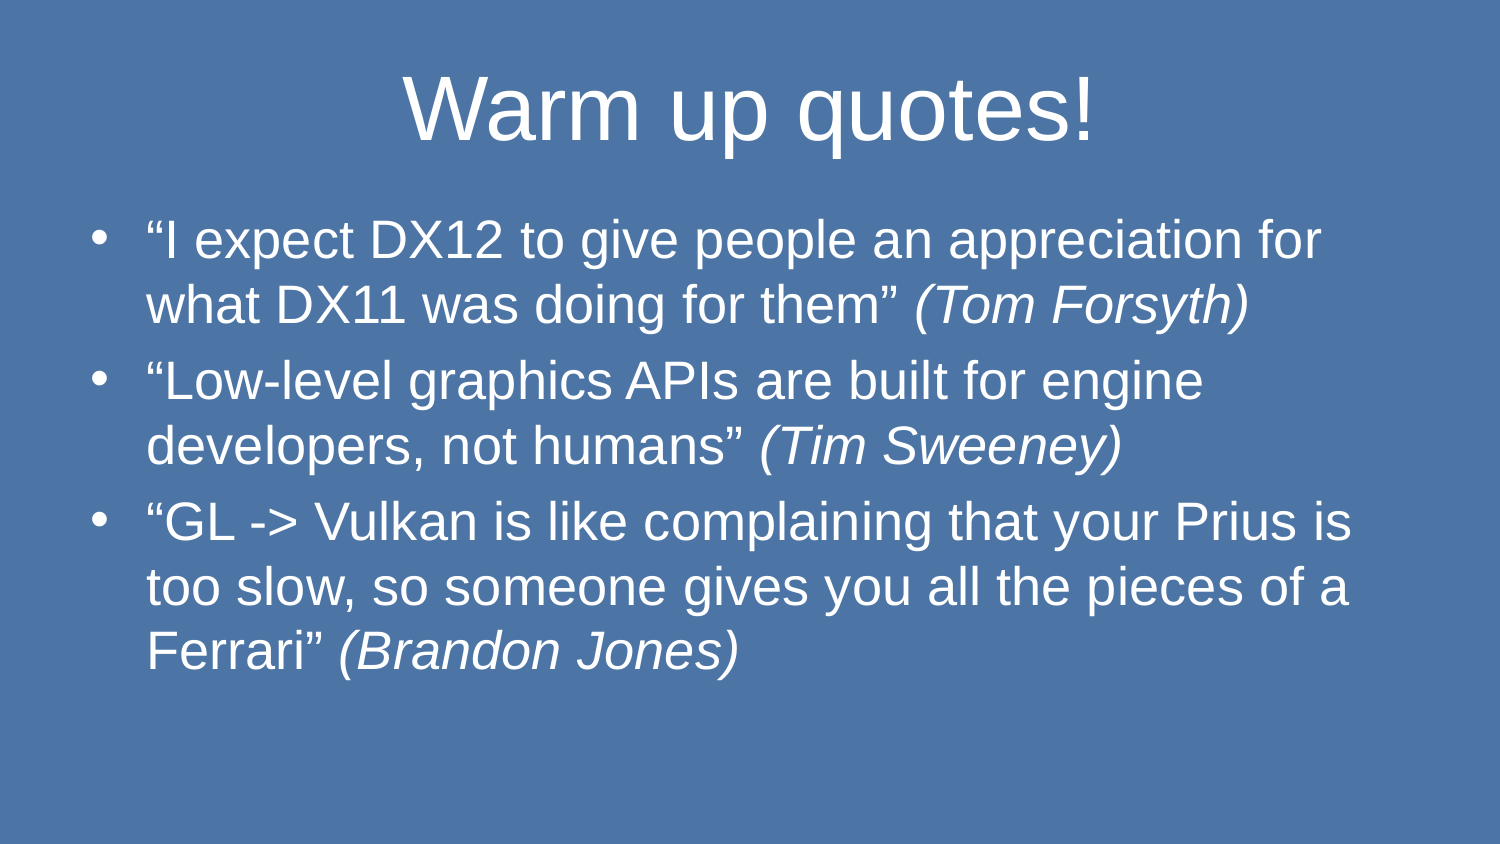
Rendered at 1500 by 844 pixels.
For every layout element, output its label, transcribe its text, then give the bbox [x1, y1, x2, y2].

list “I expect DX12 to give people an appreciation for what DX11 was doing for them” (Tom Forsyth) “Low-level graphics APIs are built for engine developers, not humans” (Tim Sweeney) “GL -> Vulkan is like complaining that your Prius is too slow, so someone gives you all the pieces of a Ferrari” (Brandon Jones) [74, 196, 1426, 754]
title Warm up quotes! [74, 33, 1426, 175]
